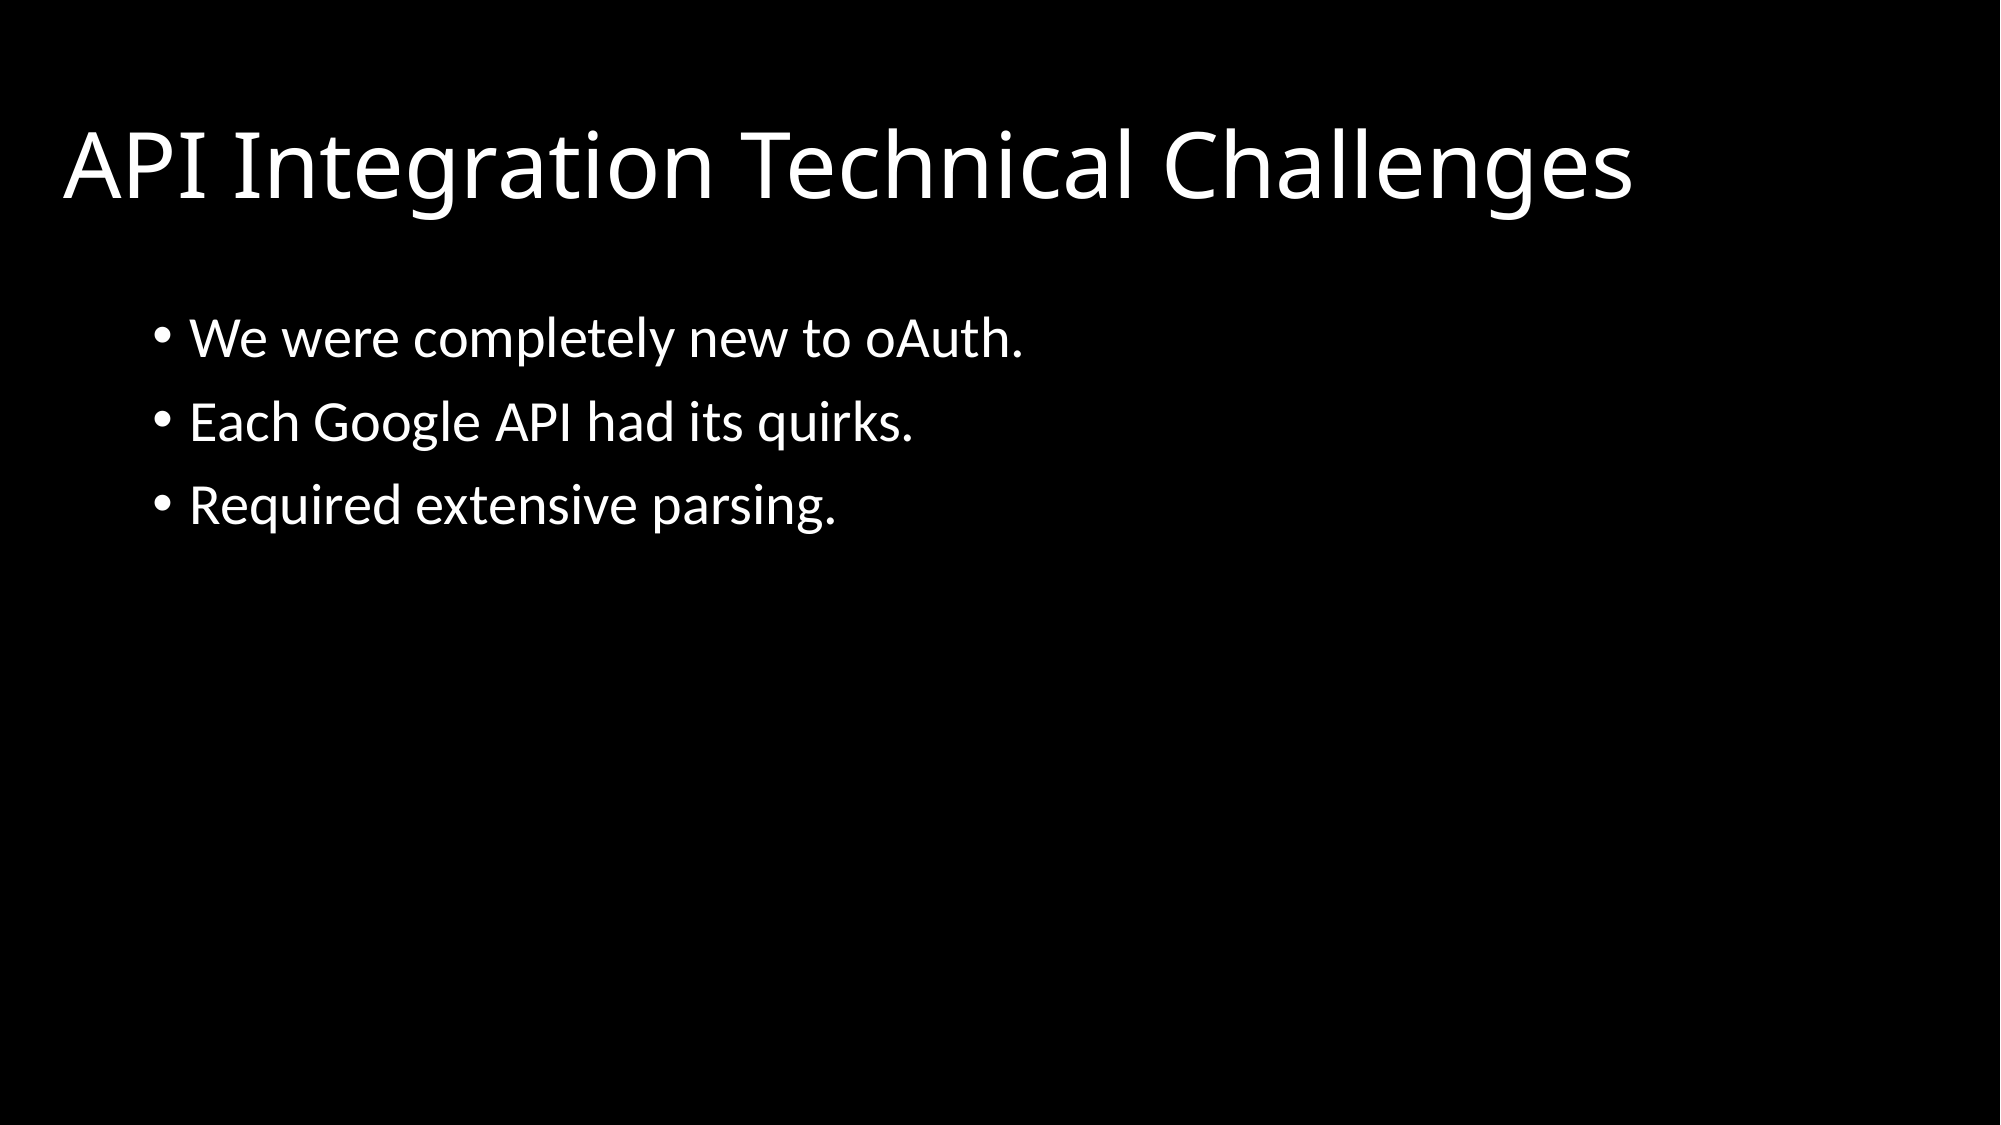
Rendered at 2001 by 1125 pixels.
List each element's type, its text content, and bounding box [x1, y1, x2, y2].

title API Integration Technical Challenges [48, 59, 1863, 278]
list We were completely new to oAuth. Each Google API had its quirks. Required extensive parsing. [137, 299, 1863, 1014]
